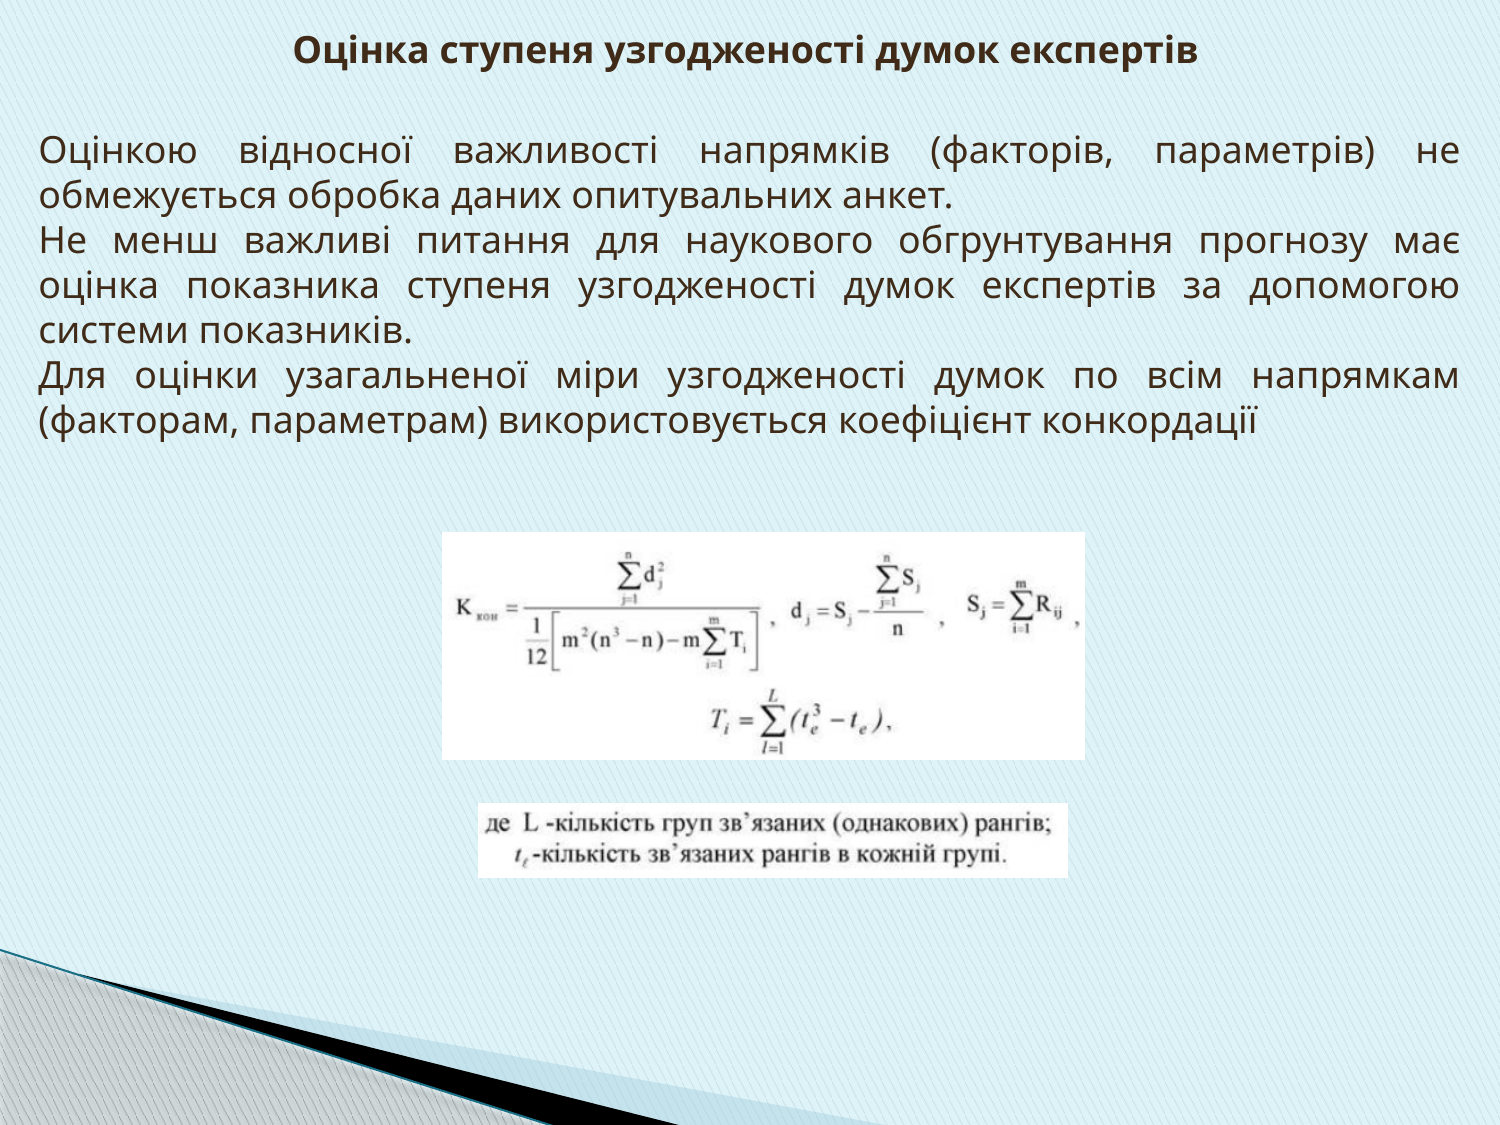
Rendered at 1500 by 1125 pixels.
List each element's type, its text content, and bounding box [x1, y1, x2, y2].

picture [477, 803, 1068, 878]
text_box Оцінка ступеня узгодженості думок експертів [277, 19, 1363, 79]
text_box Оцінкою відносної важливості напрямків (факторів, параметрів) не обмежується обробка даних опитувальних анкет. Не менш важливі питання для наукового обгрунтування прогнозу має оцінка показника ступеня узгодженості думок експертів за допомогою системи показників. Для оцінки узагальненої міри узгодженості думок по всім напрямкам (факторам, параметрам) використовується коефіцієнт конкордації [23, 118, 1477, 449]
picture [442, 532, 1085, 760]
